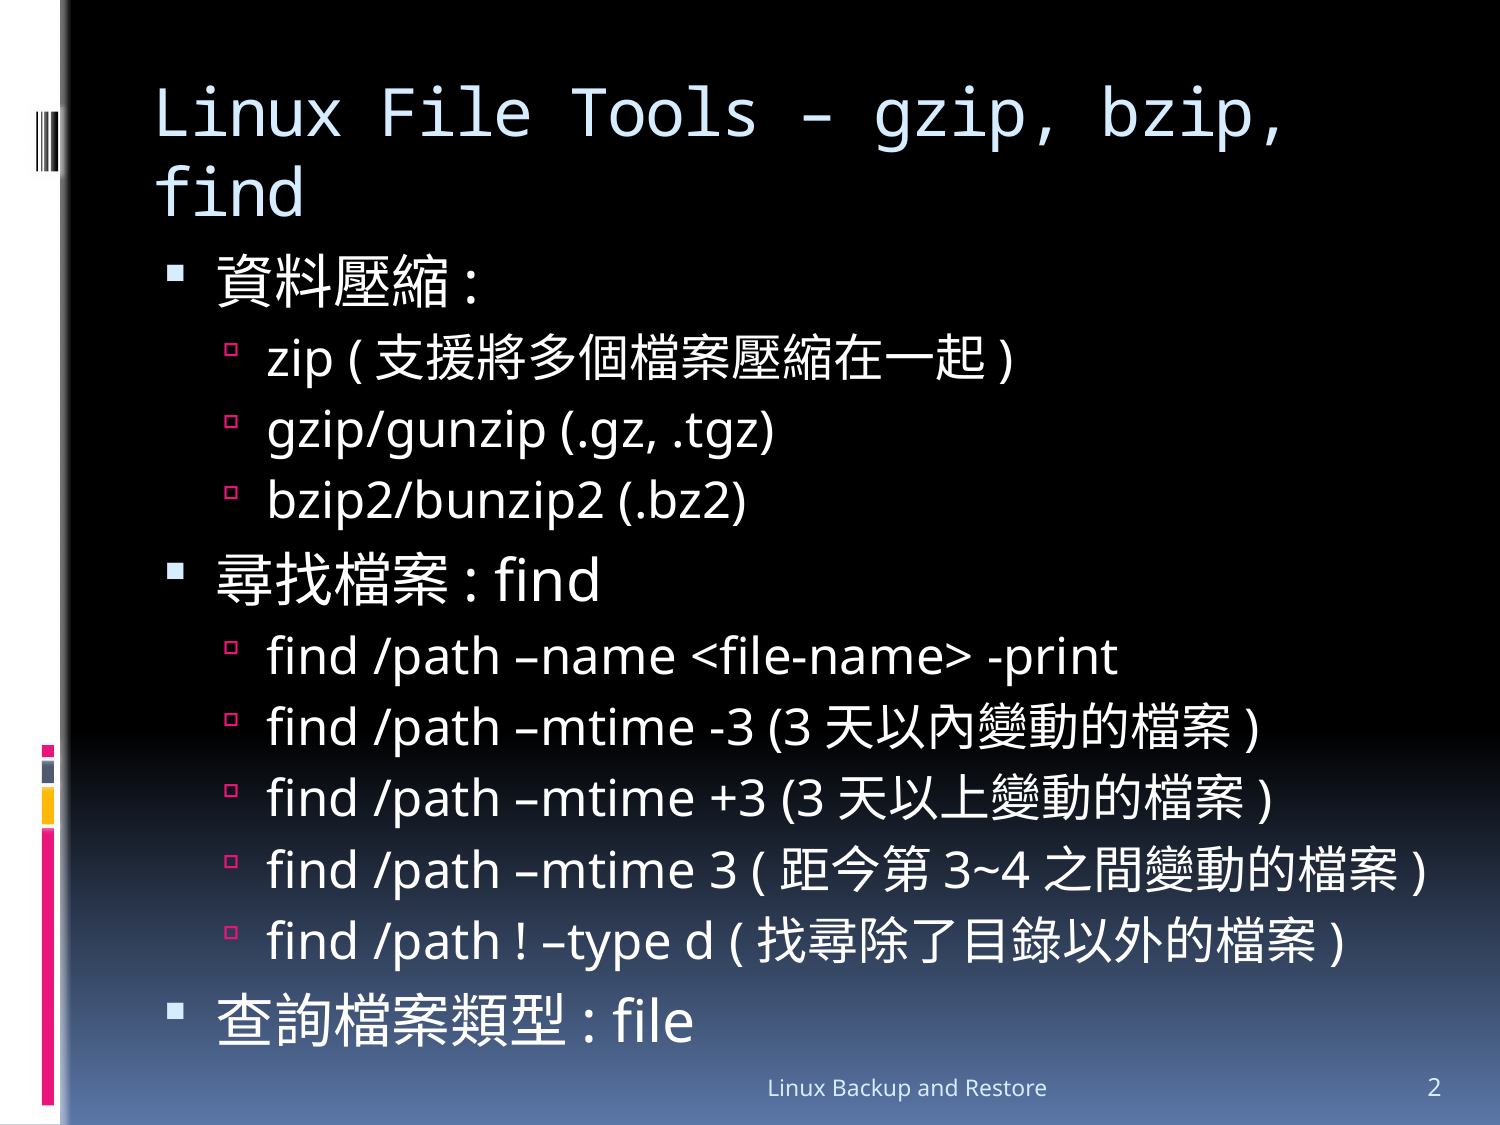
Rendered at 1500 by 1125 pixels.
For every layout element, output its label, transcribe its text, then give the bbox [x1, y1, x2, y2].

footer Linux Backup and Restore [150, 1052, 1063, 1113]
list 資料壓縮: zip (支援將多個檔案壓縮在一起) gzip/gunzip (.gz, .tgz) bzip2/bunzip2 (.bz2) 尋找檔案: find find /path –name <file-name> -print find /path –mtime -3 (3天以內變動的檔案) find /path –mtime +3 (3天以上變動的檔案) find /path –mtime 3 (距今第3~4之間變動的檔案) find /path ! –type d (找尋除了目錄以外的檔案) 查詢檔案類型: file [137, 237, 1463, 1075]
title Linux File Tools – gzip, bzip, find [137, 62, 1450, 213]
slide_number 2 [1412, 1052, 1488, 1113]
